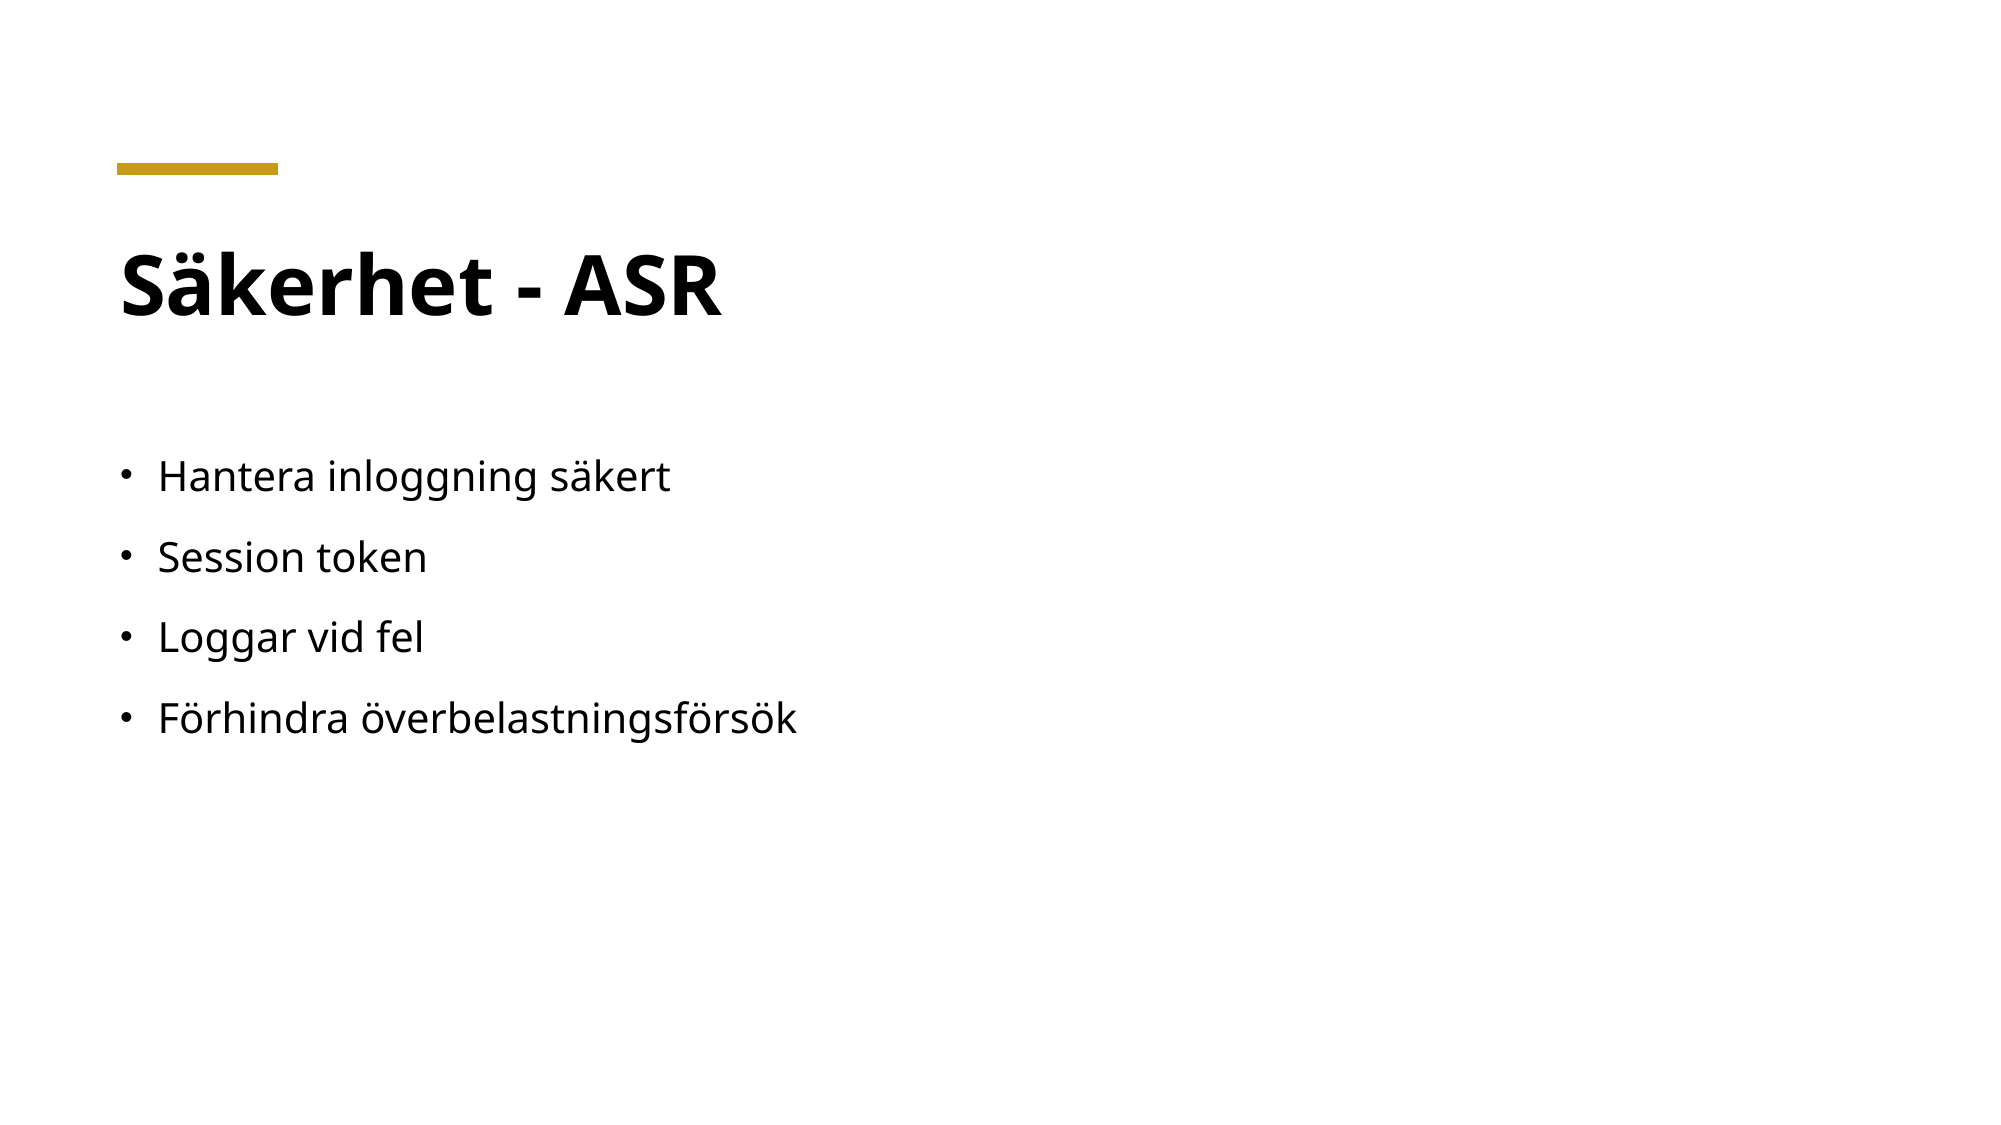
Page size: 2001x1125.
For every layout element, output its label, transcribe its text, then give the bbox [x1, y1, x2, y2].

list Hantera inloggning säkert Session token Loggar vid fel Förhindra överbelastningsförsök [105, 431, 1892, 1017]
title Säkerhet - ASR [105, 224, 1892, 405]
